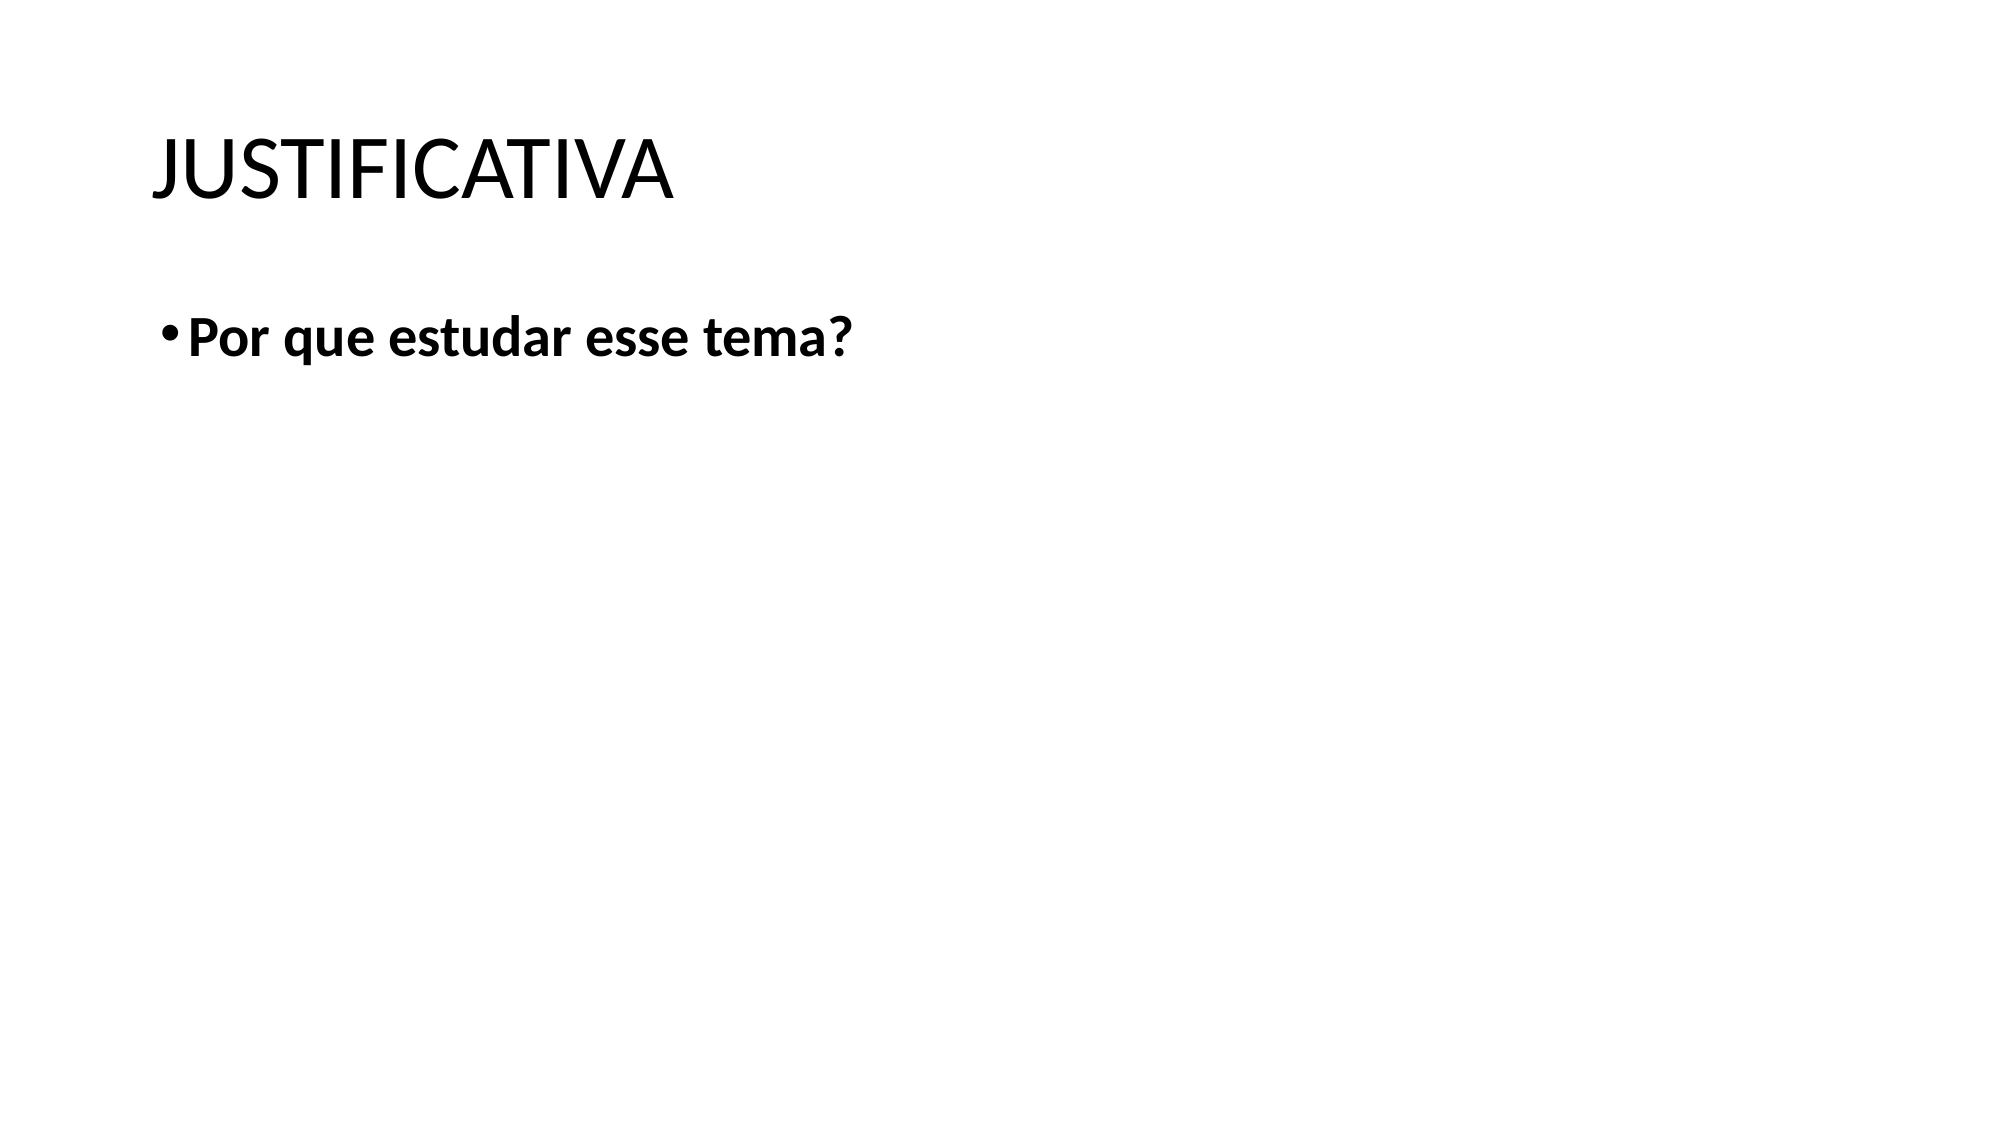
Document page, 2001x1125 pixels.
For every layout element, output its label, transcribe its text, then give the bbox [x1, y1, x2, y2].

title JUSTIFICATIVA [149, 104, 690, 295]
text_box Por que estudar esse tema? [158, 295, 862, 368]
